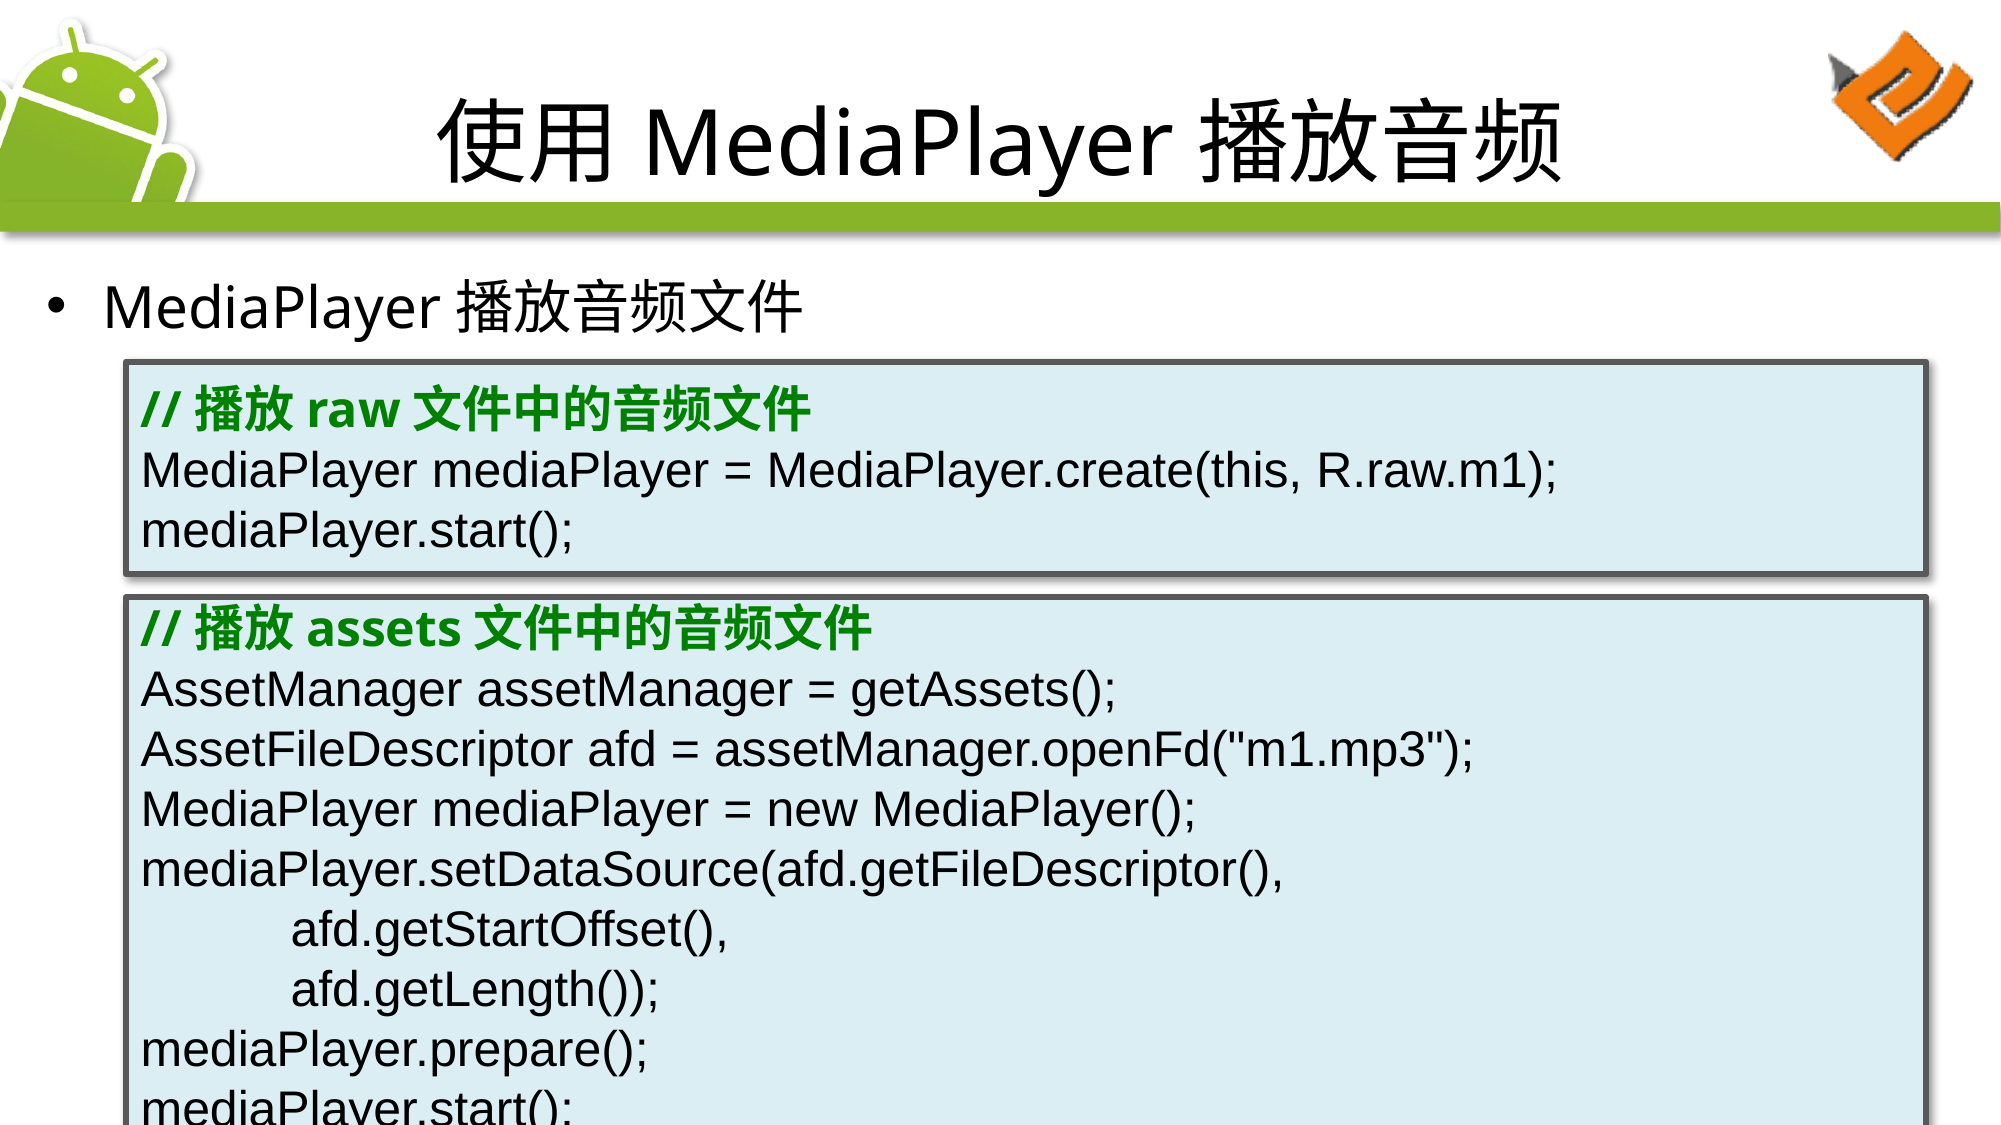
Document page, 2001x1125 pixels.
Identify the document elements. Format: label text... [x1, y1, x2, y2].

picture [0, 7, 209, 202]
text_box //播放raw文件中的音频文件 MediaPlayer mediaPlayer = MediaPlayer.create(this, R.raw.m1); mediaPlayer.start(); [124, 360, 1927, 576]
list MediaPlayer播放音频文件 [31, 262, 1957, 1106]
title 使用MediaPlayer播放音频 [99, 45, 1900, 233]
text_box //播放assets文件中的音频文件 AssetManager assetManager = getAssets(); AssetFileDescriptor afd = assetManager.openFd("m1.mp3"); MediaPlayer mediaPlayer = new MediaPlayer(); mediaPlayer.setDataSource(afd.getFileDescriptor(), afd.getStartOffset(), afd.getLength()); mediaPlayer.prepare(); mediaPlayer.start(); [124, 596, 1927, 1125]
picture [1828, 30, 1973, 161]
